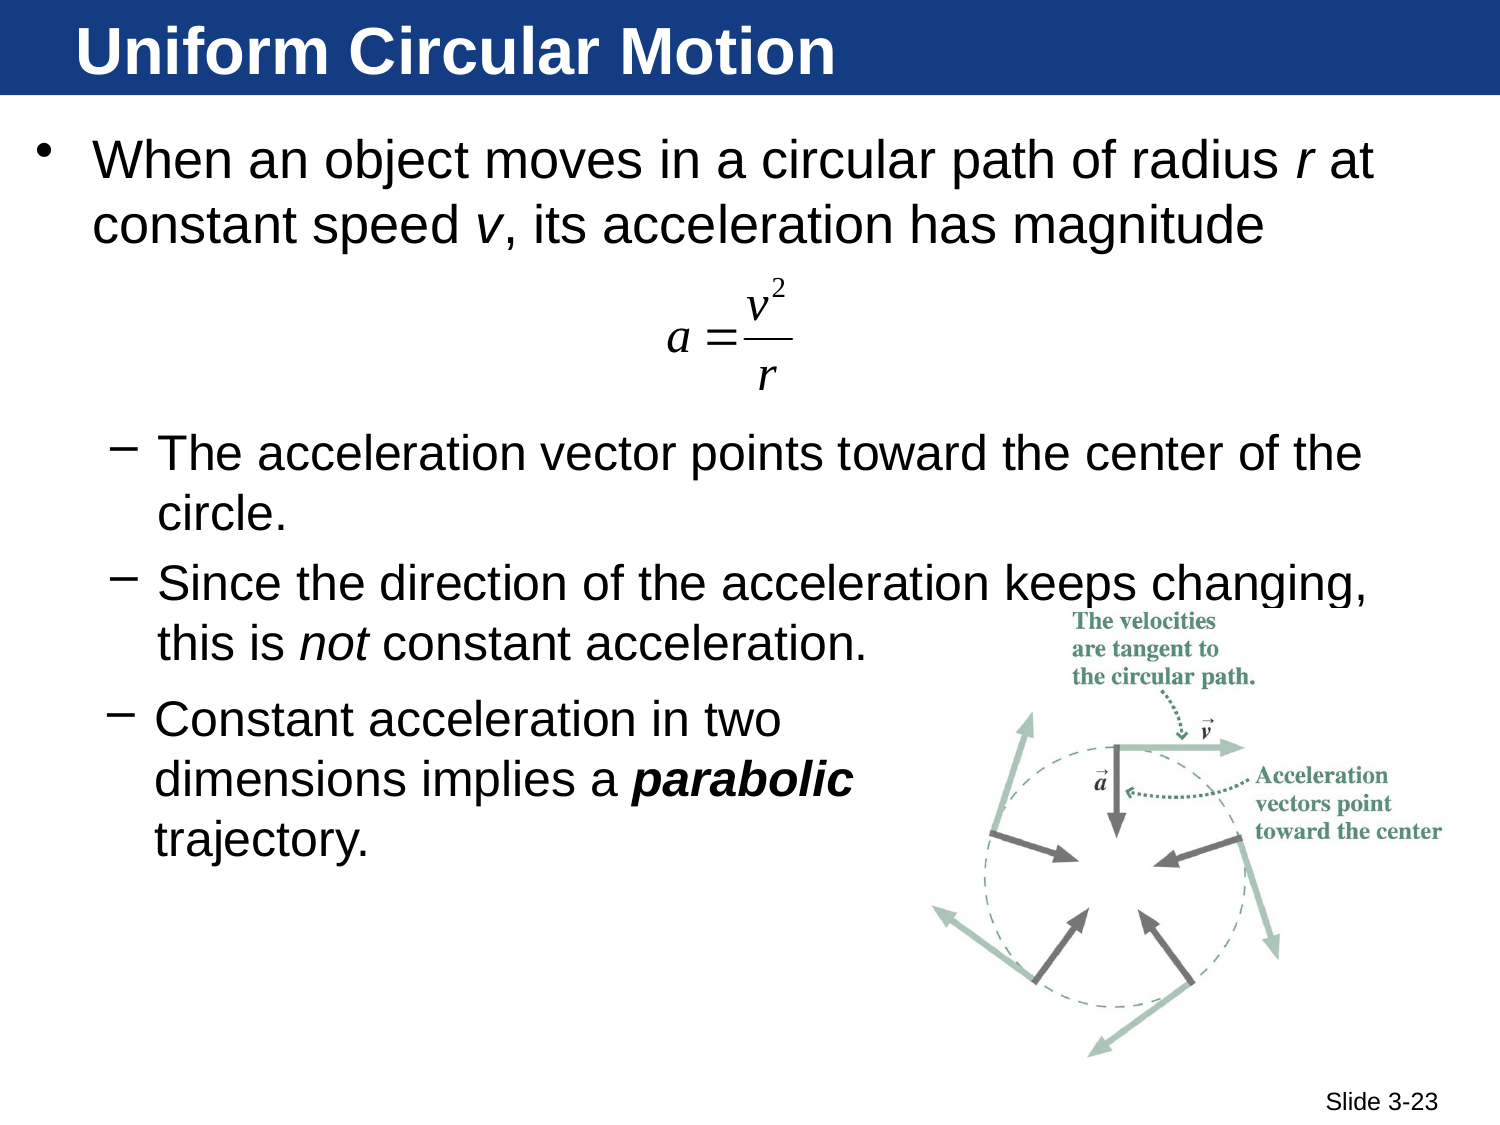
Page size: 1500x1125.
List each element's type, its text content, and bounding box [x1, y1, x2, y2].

title Uniform Circular Motion [0, 0, 1500, 96]
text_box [661, 266, 798, 397]
text_box Constant acceleration in two dimensions implies a parabolic trajectory. [17, 679, 900, 875]
list When an object moves in a circular path of radius r at constant speed v, its acceleration has magnitude The acceleration vector points toward the center of the circle. Since the direction of the acceleration keeps changing, this is not constant acceleration. [20, 116, 1465, 665]
picture [929, 608, 1445, 1059]
